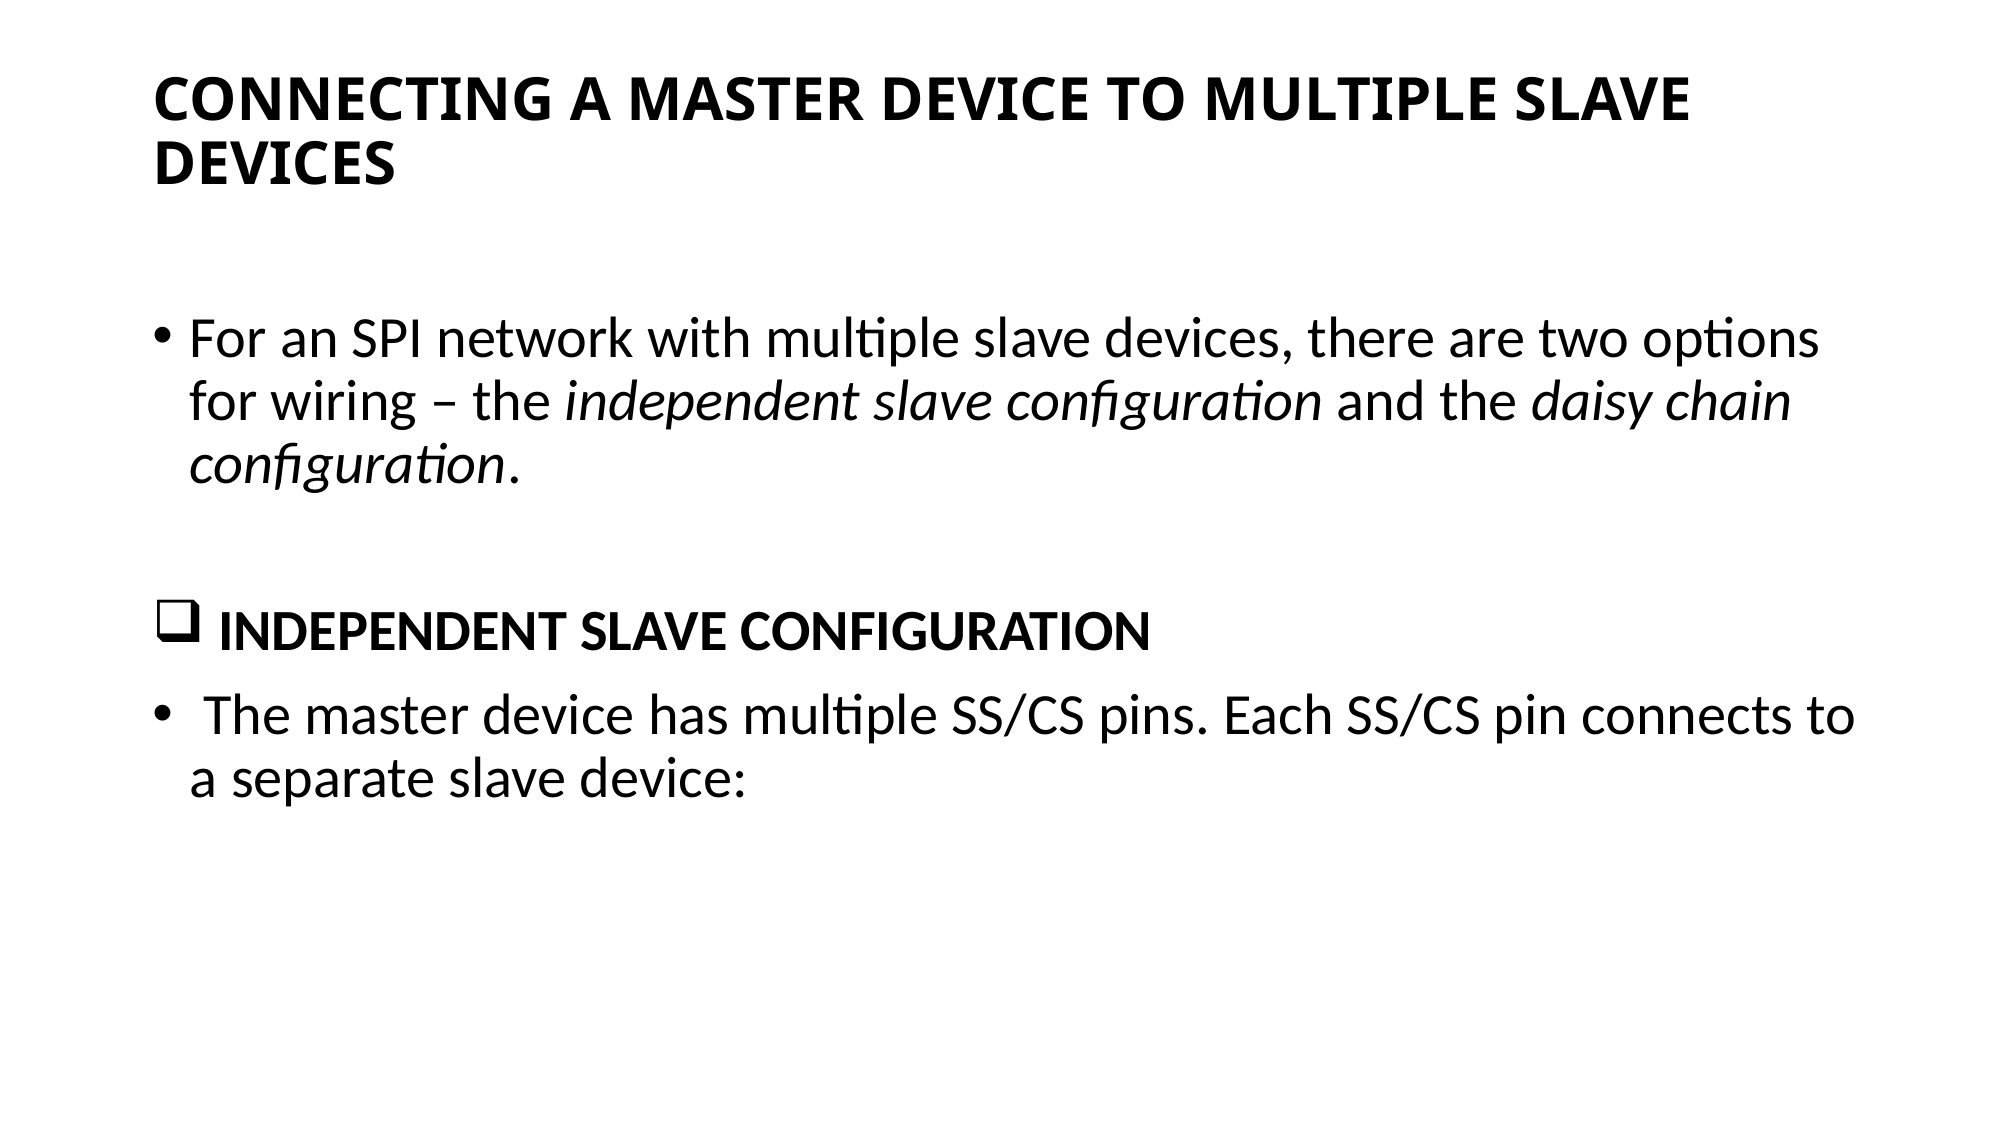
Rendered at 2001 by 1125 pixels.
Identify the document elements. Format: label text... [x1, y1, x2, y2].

title CONNECTING A MASTER DEVICE TO MULTIPLE SLAVE DEVICES [137, 59, 1863, 278]
list For an SPI network with multiple slave devices, there are two options for wiring – the independent slave configuration and the daisy chain configuration. INDEPENDENT SLAVE CONFIGURATION The master device has multiple SS/CS pins. Each SS/CS pin connects to a separate slave device: [137, 299, 1896, 1091]
